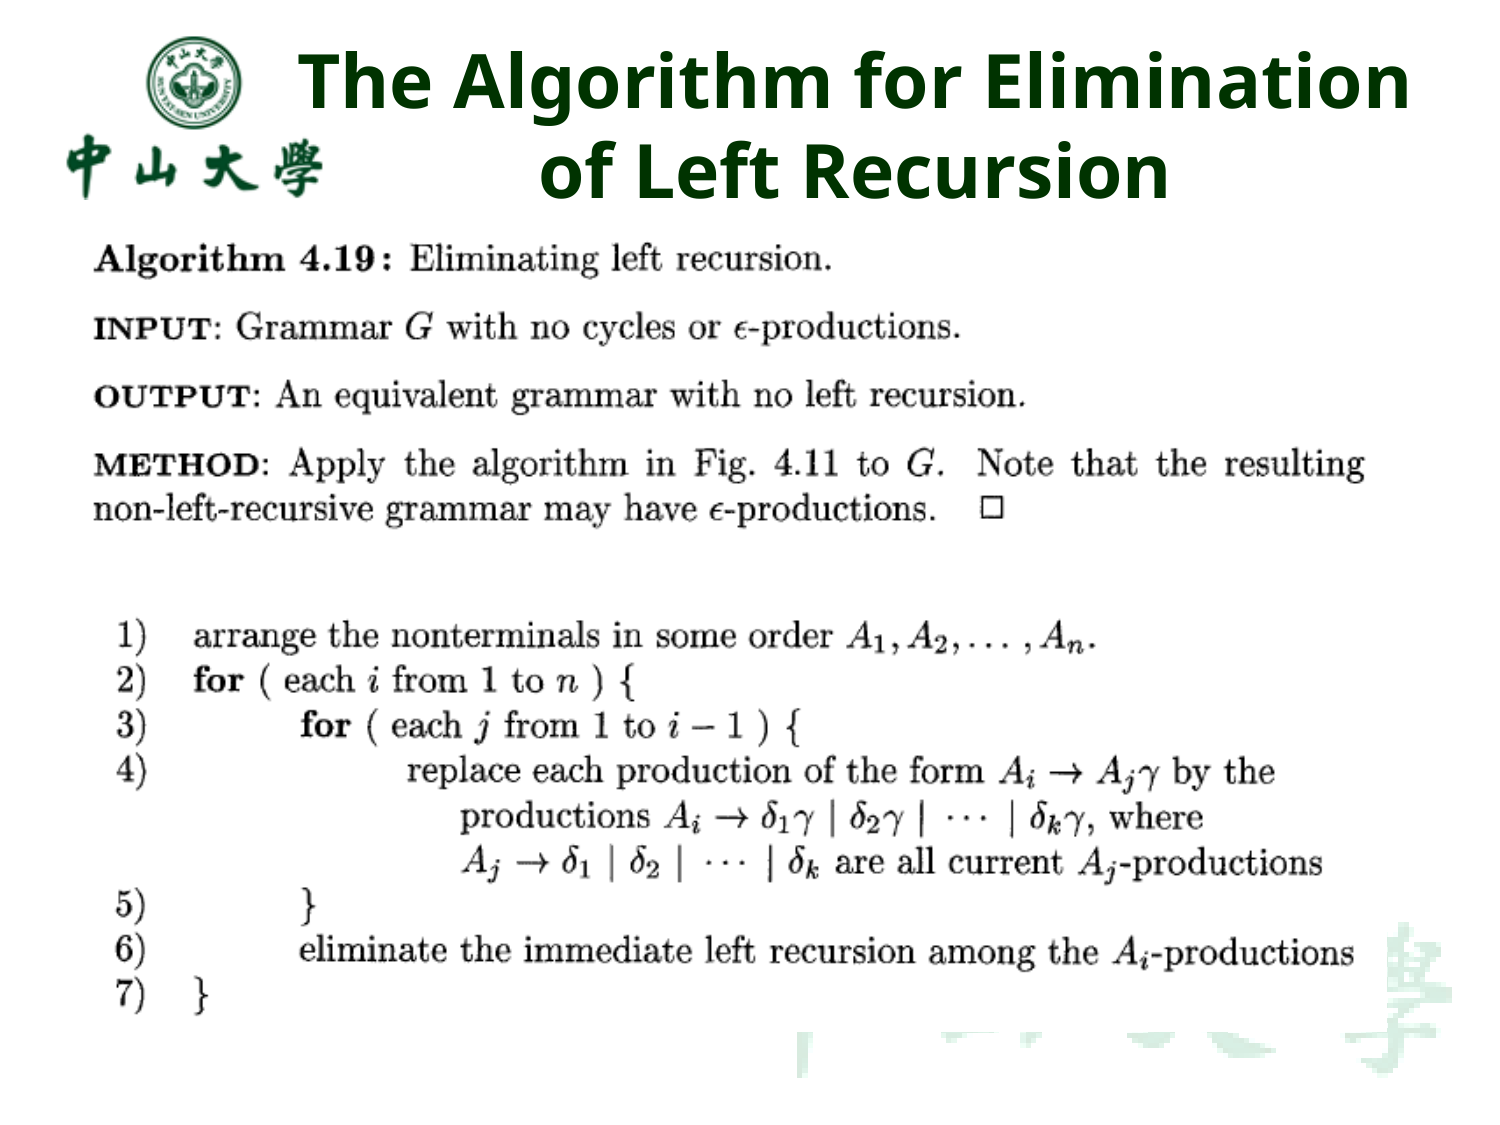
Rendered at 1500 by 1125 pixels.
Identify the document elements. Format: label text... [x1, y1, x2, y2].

picture [46, 35, 340, 200]
title The Algorithm for Elimination of Left Recursion [280, 46, 1430, 200]
picture [81, 222, 1388, 1032]
